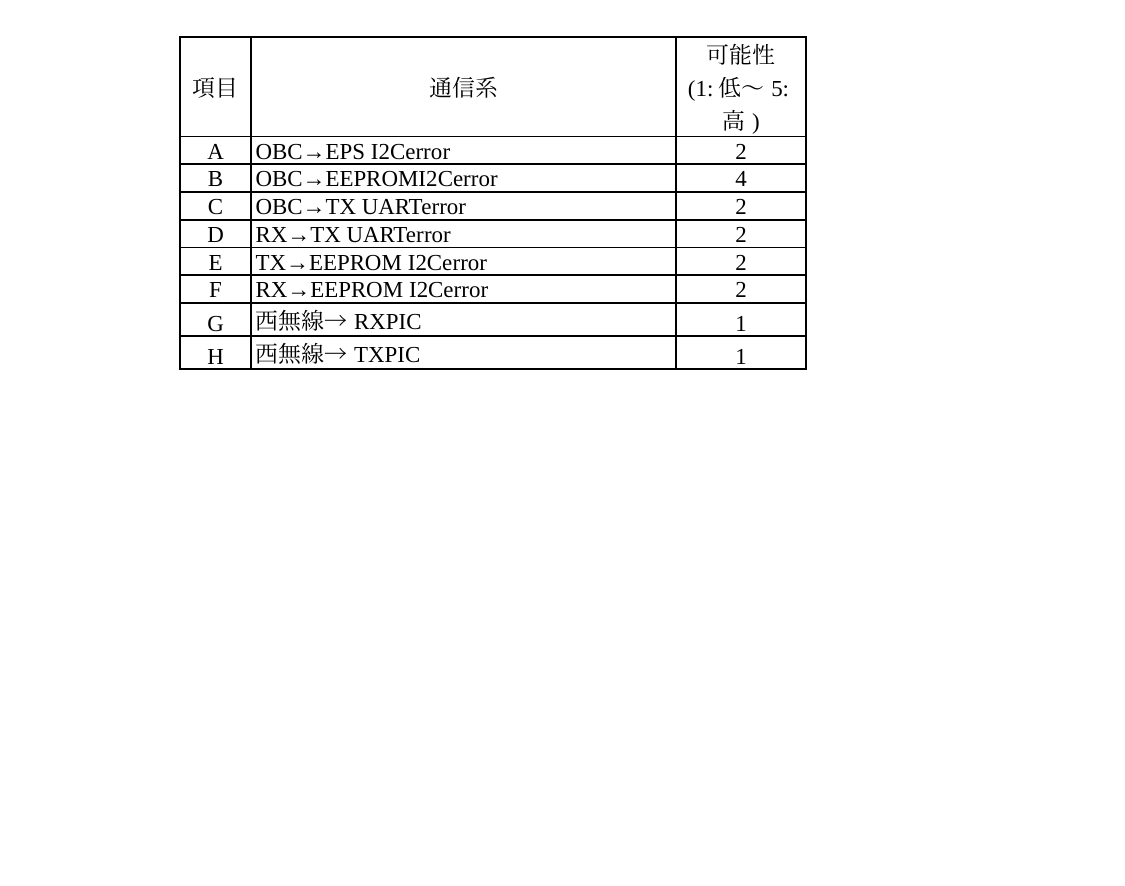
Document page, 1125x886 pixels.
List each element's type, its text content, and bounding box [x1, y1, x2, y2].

table_cell 2 [677, 193, 805, 219]
table_header 通信系 [252, 38, 675, 136]
table_cell A [181, 137, 250, 163]
table_header 項目 [181, 38, 250, 136]
table_cell D [181, 221, 250, 247]
table_cell RX→EEPROM I2Cerror [252, 276, 675, 302]
table_cell 1 [677, 304, 805, 335]
table_cell 西無線→RXPIC [252, 304, 675, 335]
table_cell OBC→EPS I2Cerror [252, 137, 675, 163]
table_cell C [181, 193, 250, 219]
table_cell 2 [677, 248, 805, 274]
table_cell F [181, 276, 250, 302]
table_cell H [181, 337, 250, 368]
table_cell 2 [677, 137, 805, 163]
table_cell 2 [677, 276, 805, 302]
table_cell TX→EEPROM I2Cerror [252, 248, 675, 274]
table_cell 西無線→TXPIC [252, 337, 675, 368]
table_cell 4 [677, 165, 805, 191]
table_cell 1 [677, 337, 805, 368]
table_cell E [181, 248, 250, 274]
table_cell G [181, 304, 250, 335]
table_header 可能性 (1:低～5:高) [677, 38, 805, 136]
table_cell RX→TX UARTerror [252, 221, 675, 247]
table_cell OBC→EEPROMI2Cerror [252, 165, 675, 191]
table_cell OBC→TX UARTerror [252, 193, 675, 219]
table_cell 2 [677, 221, 805, 247]
table_cell B [181, 165, 250, 191]
